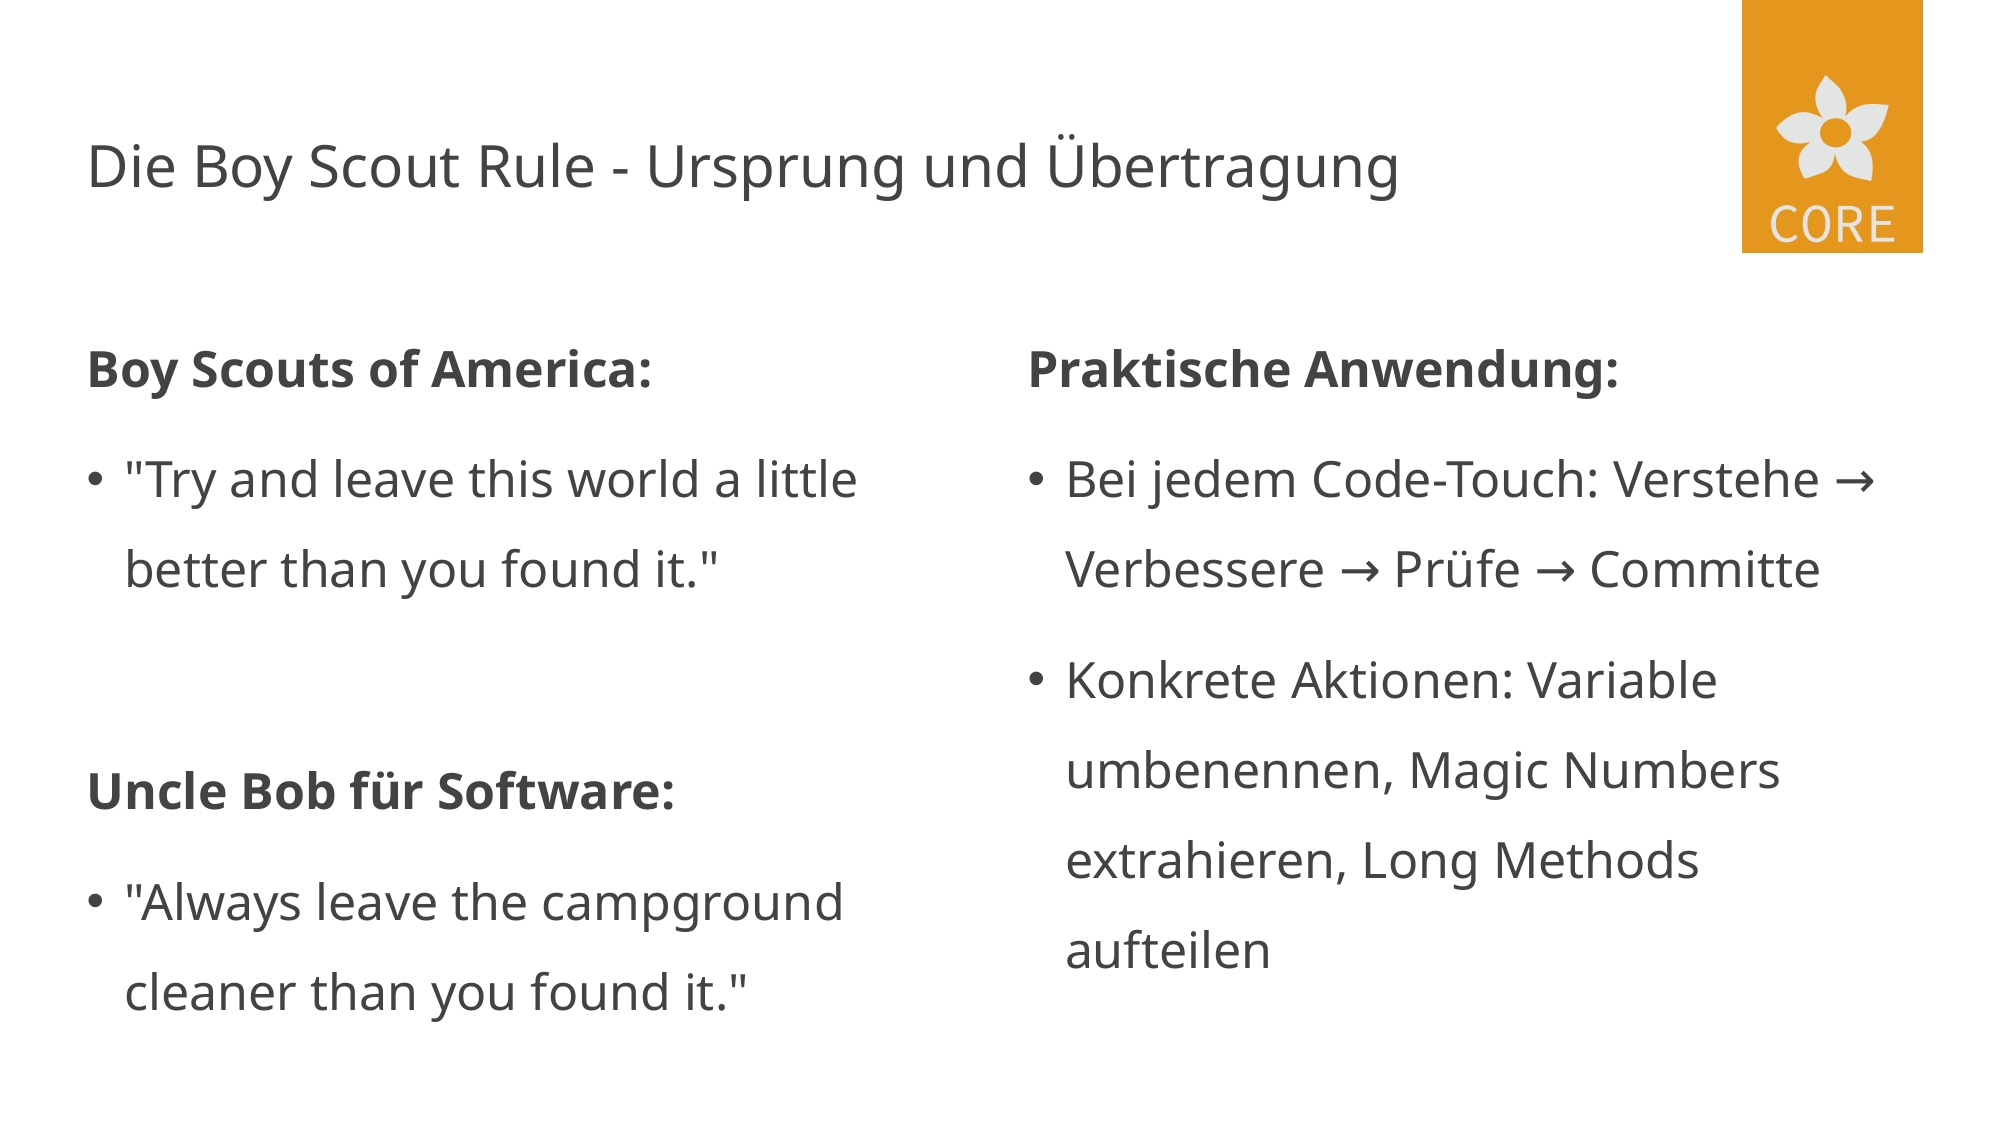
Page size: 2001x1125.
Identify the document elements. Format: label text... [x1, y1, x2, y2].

list Praktische Anwendung: Bei jedem Code-Touch: Verstehe → Verbessere → Prüfe → Committe Konkrete Aktionen: Variable umbenennen, Magic Numbers extrahieren, Long Methods aufteilen [1012, 299, 1921, 1066]
picture [1742, 0, 1923, 253]
list Boy Scouts of America: "Try and leave this world a little better than you found it." Uncle Bob für Software: "Always leave the campground cleaner than you found it." [71, 299, 988, 1066]
title Die Boy Scout Rule - Ursprung und Übertragung [71, 59, 1863, 278]
